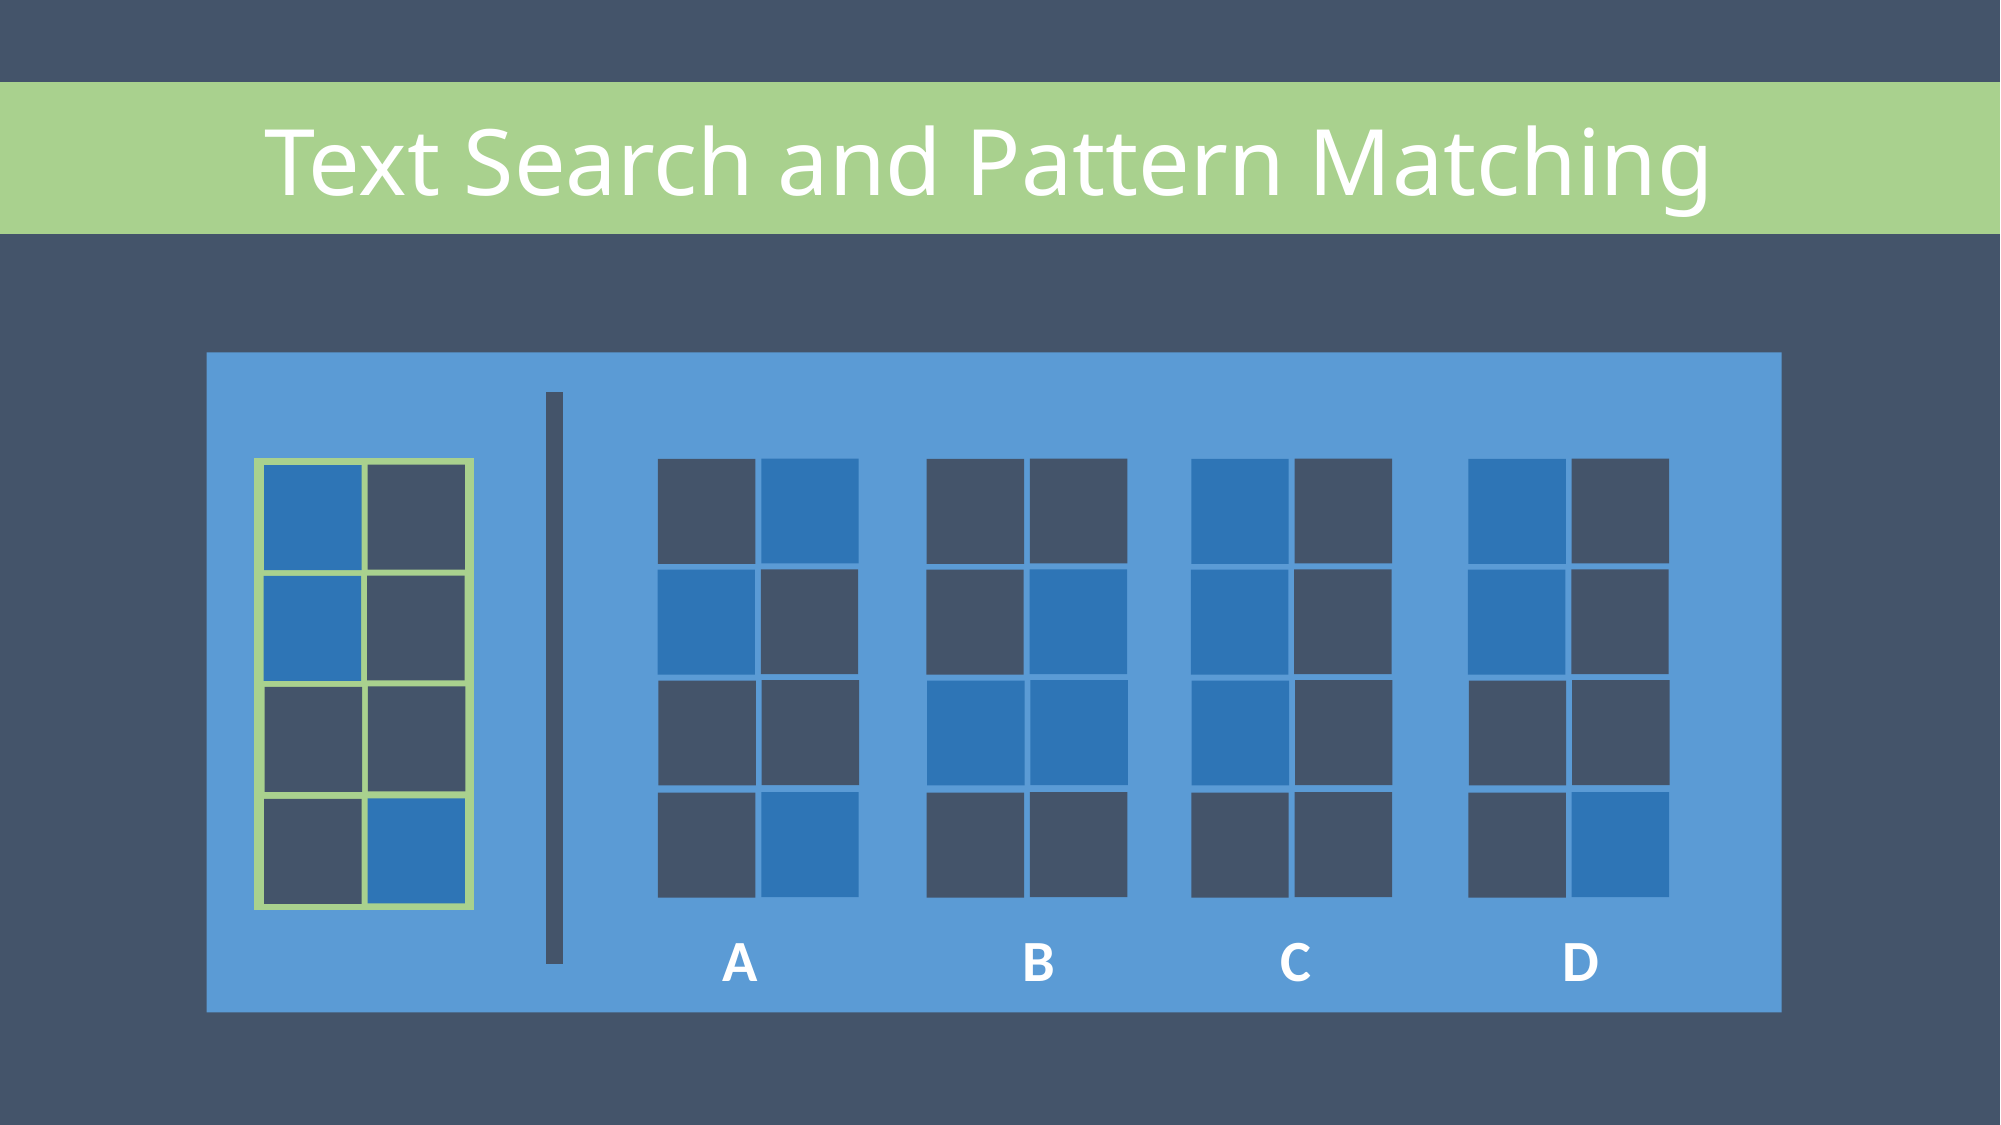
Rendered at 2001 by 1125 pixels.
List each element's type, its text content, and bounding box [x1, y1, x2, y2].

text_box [926, 458, 1128, 898]
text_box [1190, 458, 1393, 898]
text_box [657, 458, 860, 898]
text_box [254, 458, 474, 910]
text_box [0, 234, 2000, 1125]
text_box Text Search and Pattern Matching [0, 82, 2000, 234]
text_box A B C D [708, 915, 1699, 1001]
text_box [206, 352, 1782, 1013]
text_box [263, 464, 466, 904]
text_box [0, 0, 2000, 82]
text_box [1467, 458, 1670, 898]
text_box [546, 392, 563, 964]
